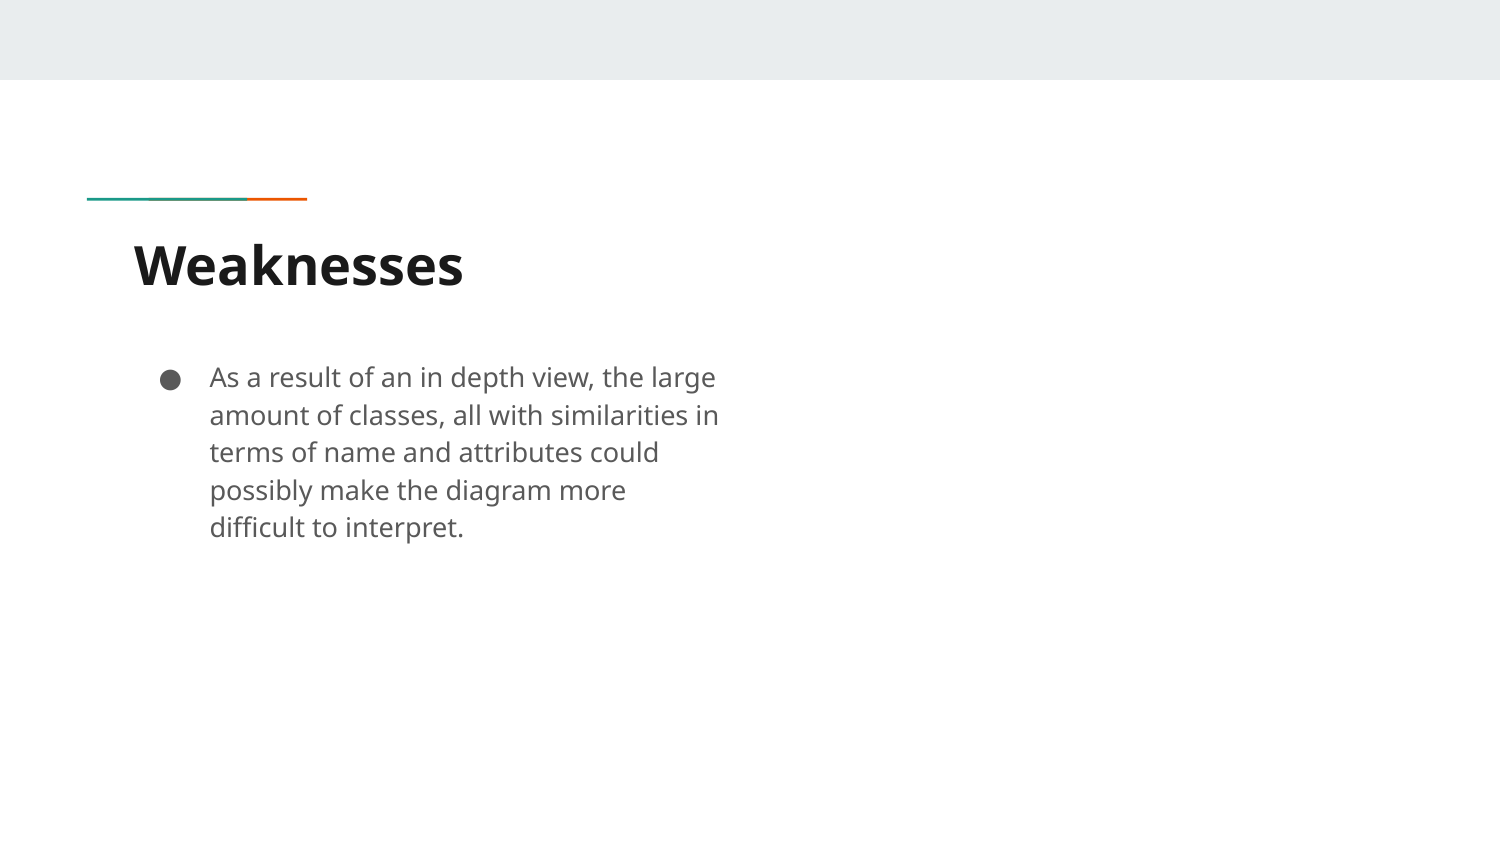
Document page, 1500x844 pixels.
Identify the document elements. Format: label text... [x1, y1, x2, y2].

title Weaknesses [119, 216, 1381, 305]
list As a result of an in depth view, the large amount of classes, all with similarities in terms of name and attributes could possibly make the diagram more difficult to interpret. [119, 341, 739, 712]
